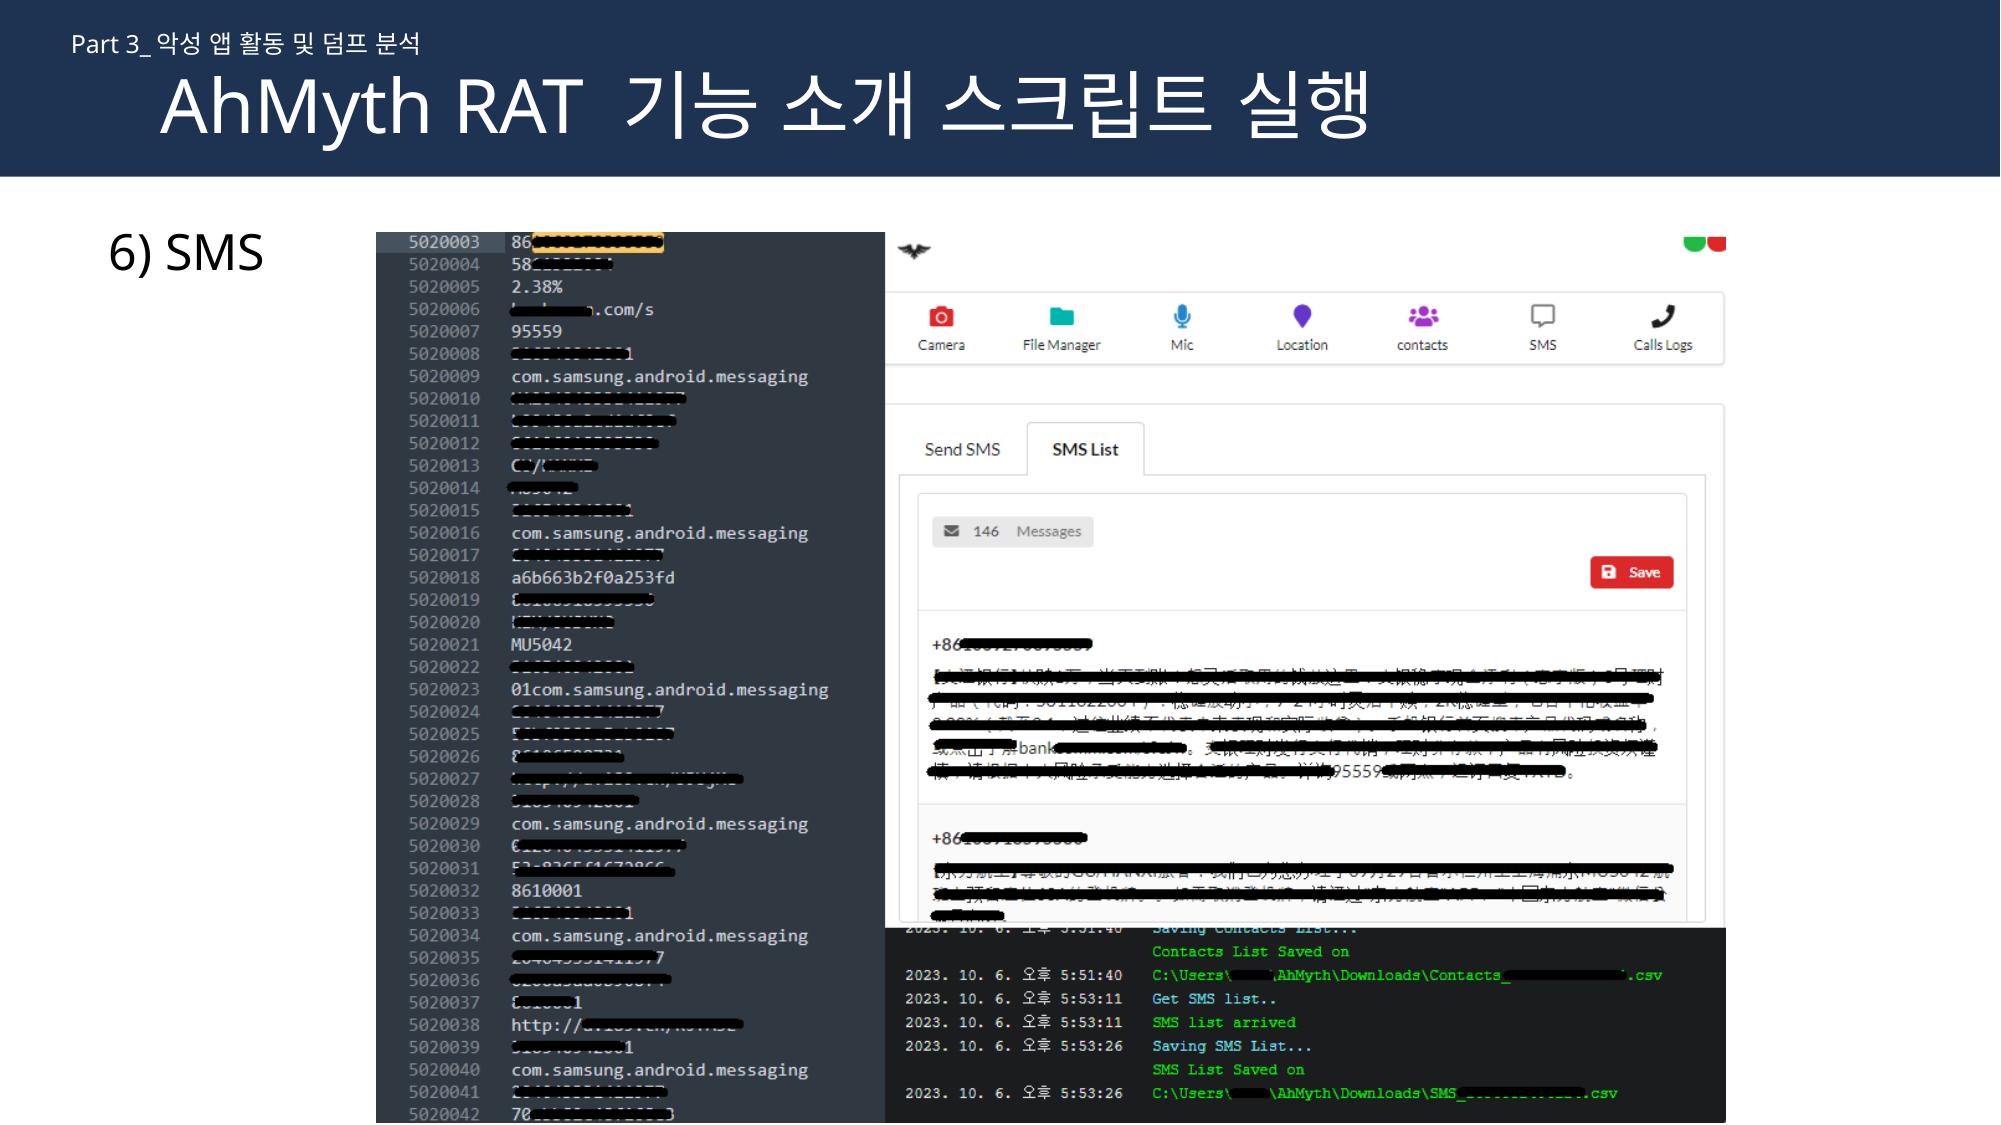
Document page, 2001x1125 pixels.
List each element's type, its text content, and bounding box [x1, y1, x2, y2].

text_box AhMyth RAT 기능 소개 스크립트 실행 [145, 50, 1789, 246]
text_box [0, 0, 2000, 178]
picture [376, 232, 1726, 1123]
text_box Part 3_악성 앱 활동 및 덤프 분석 [55, 21, 437, 67]
text_box 6) SMS [93, 213, 376, 289]
